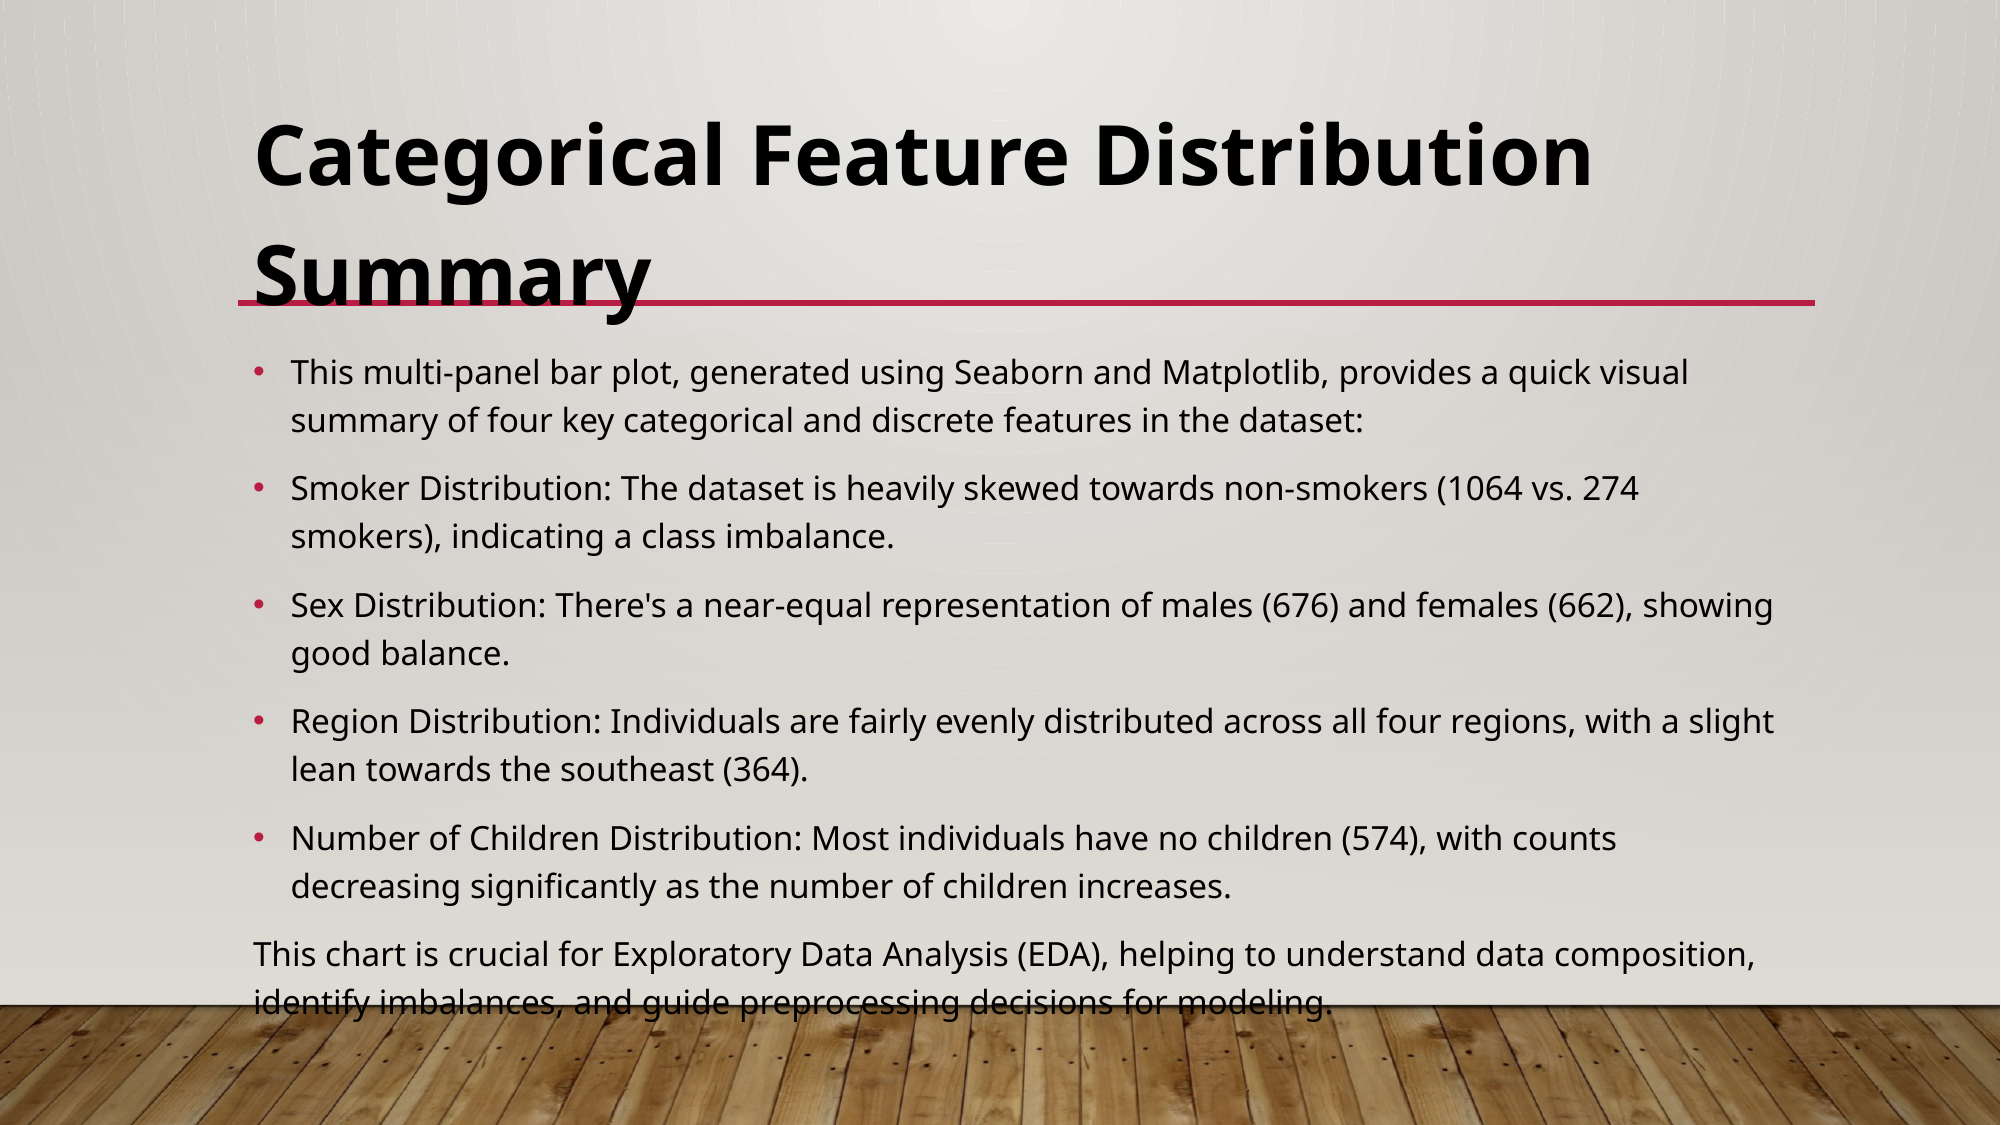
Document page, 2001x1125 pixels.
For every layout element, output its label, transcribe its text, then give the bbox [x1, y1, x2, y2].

picture [0, 1005, 2000, 1125]
list Categorical Feature Distribution Summary This multi-panel bar plot, generated using Seaborn and Matplotlib, provides a quick visual summary of four key categorical and discrete features in the dataset: Smoker Distribution: The dataset is heavily skewed towards non-smokers (1064 vs. 274 smokers), indicating a class imbalance. Sex Distribution: There's a near-equal representation of males (676) and females (662), showing good balance. Region Distribution: Individuals are fairly evenly distributed across all four regions, with a slight lean towards the southeast (364). Number of Children Distribution: Most individuals have no children (574), with counts decreasing significantly as the number of children increases. This chart is crucial for Exploratory Data Analysis (EDA), helping to understand data composition, identify imbalances, and guide preprocessing decisions for modeling. [238, 75, 1814, 1071]
